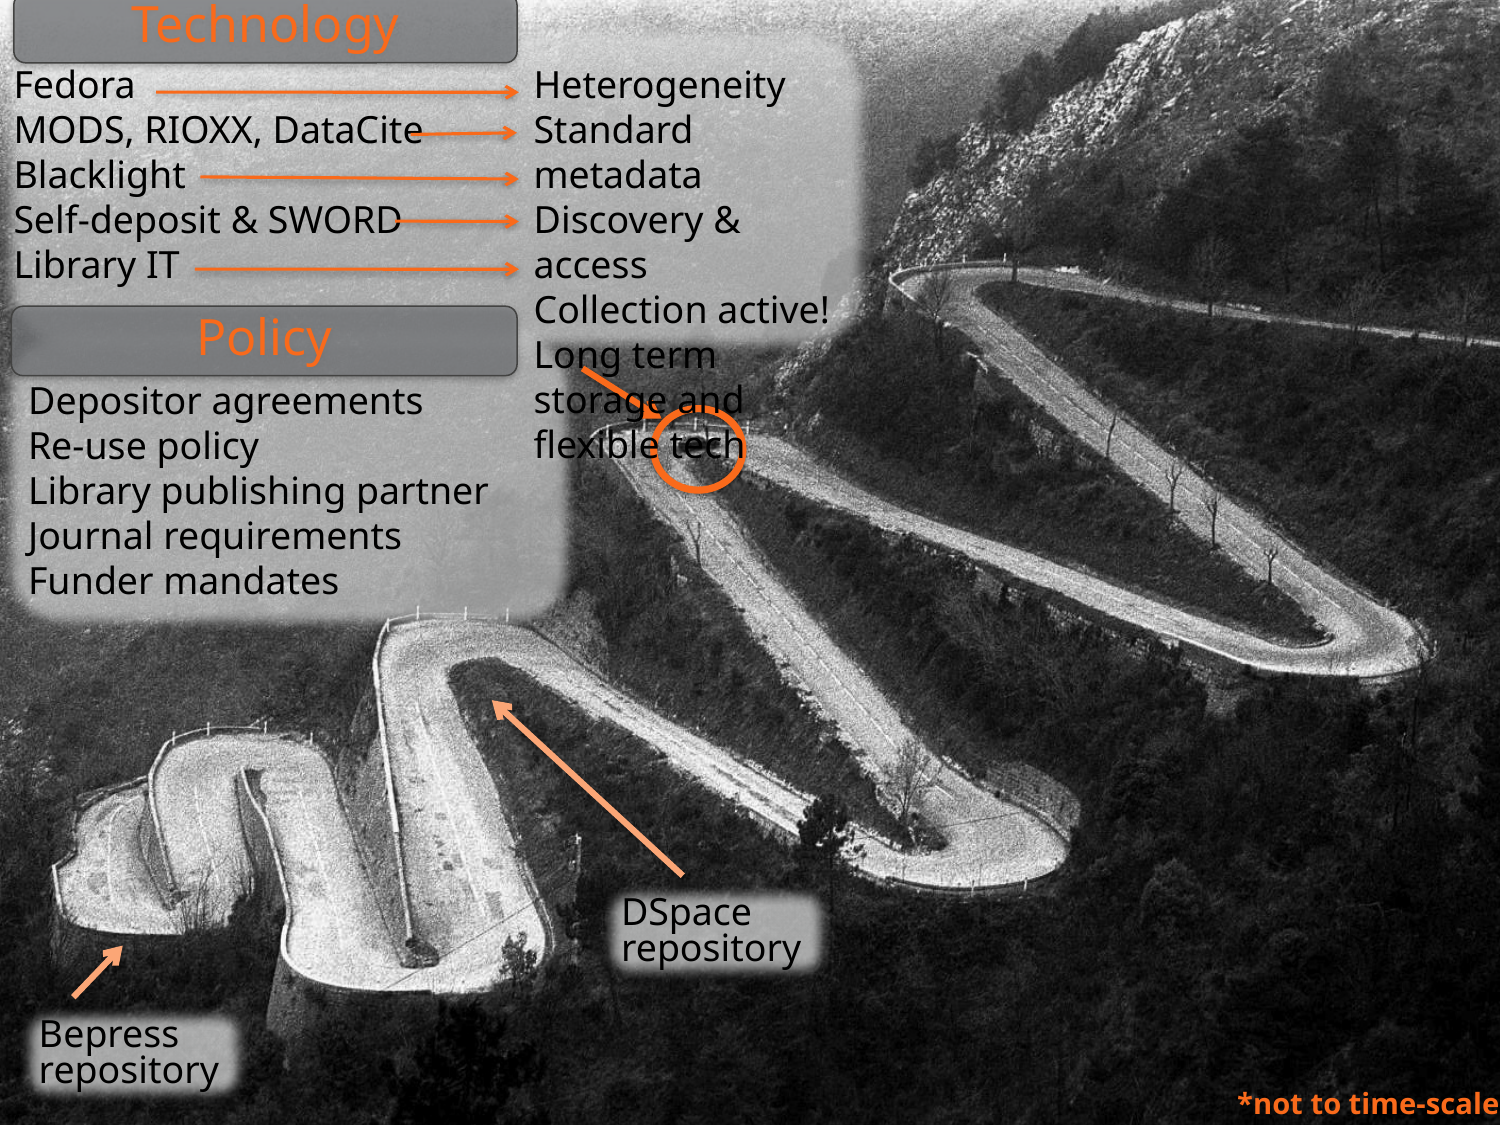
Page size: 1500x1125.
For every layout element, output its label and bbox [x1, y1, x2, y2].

picture [0, 0, 1500, 1125]
text_box [200, 176, 520, 180]
text_box [491, 699, 684, 876]
text_box [73, 945, 123, 998]
text_box [582, 368, 662, 419]
